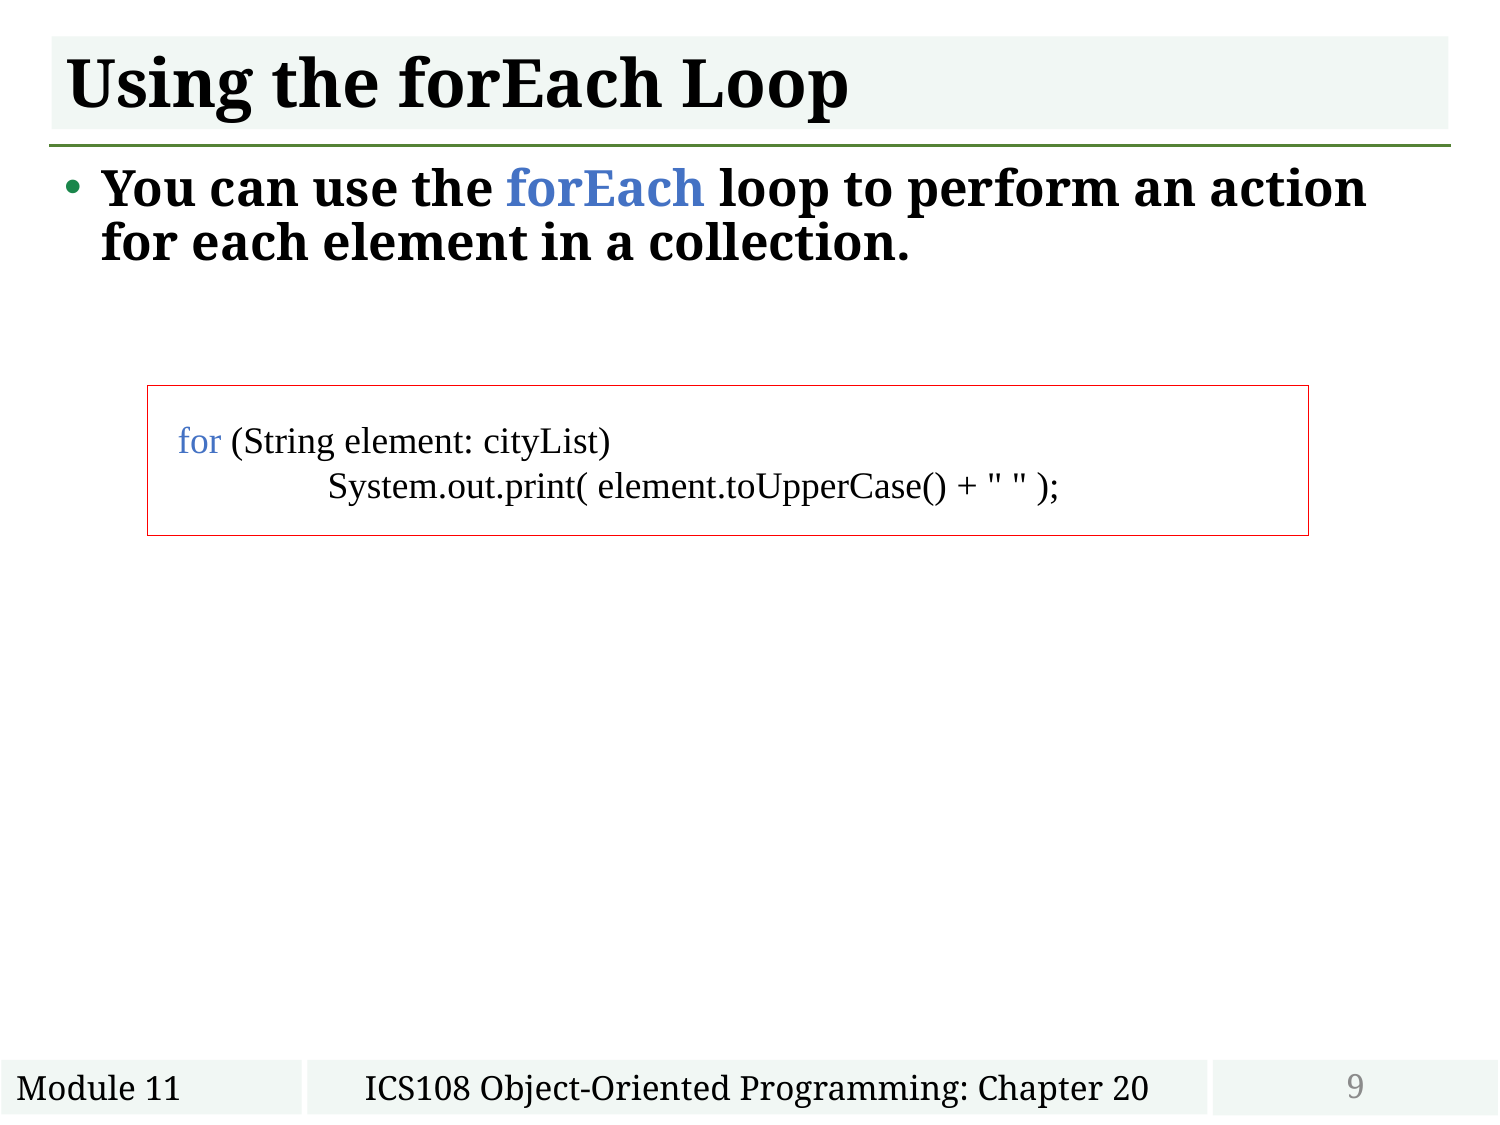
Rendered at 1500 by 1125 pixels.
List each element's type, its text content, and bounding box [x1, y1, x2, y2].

text_box for (String element: cityList) System.out.print( element.toUpperCase() + " " ); [147, 385, 1309, 536]
list You can use the forEach loop to perform an action for each element in a collection. [49, 155, 1451, 667]
slide_number 9 [1212, 1059, 1498, 1116]
title Using the forEach Loop [51, 36, 1449, 130]
